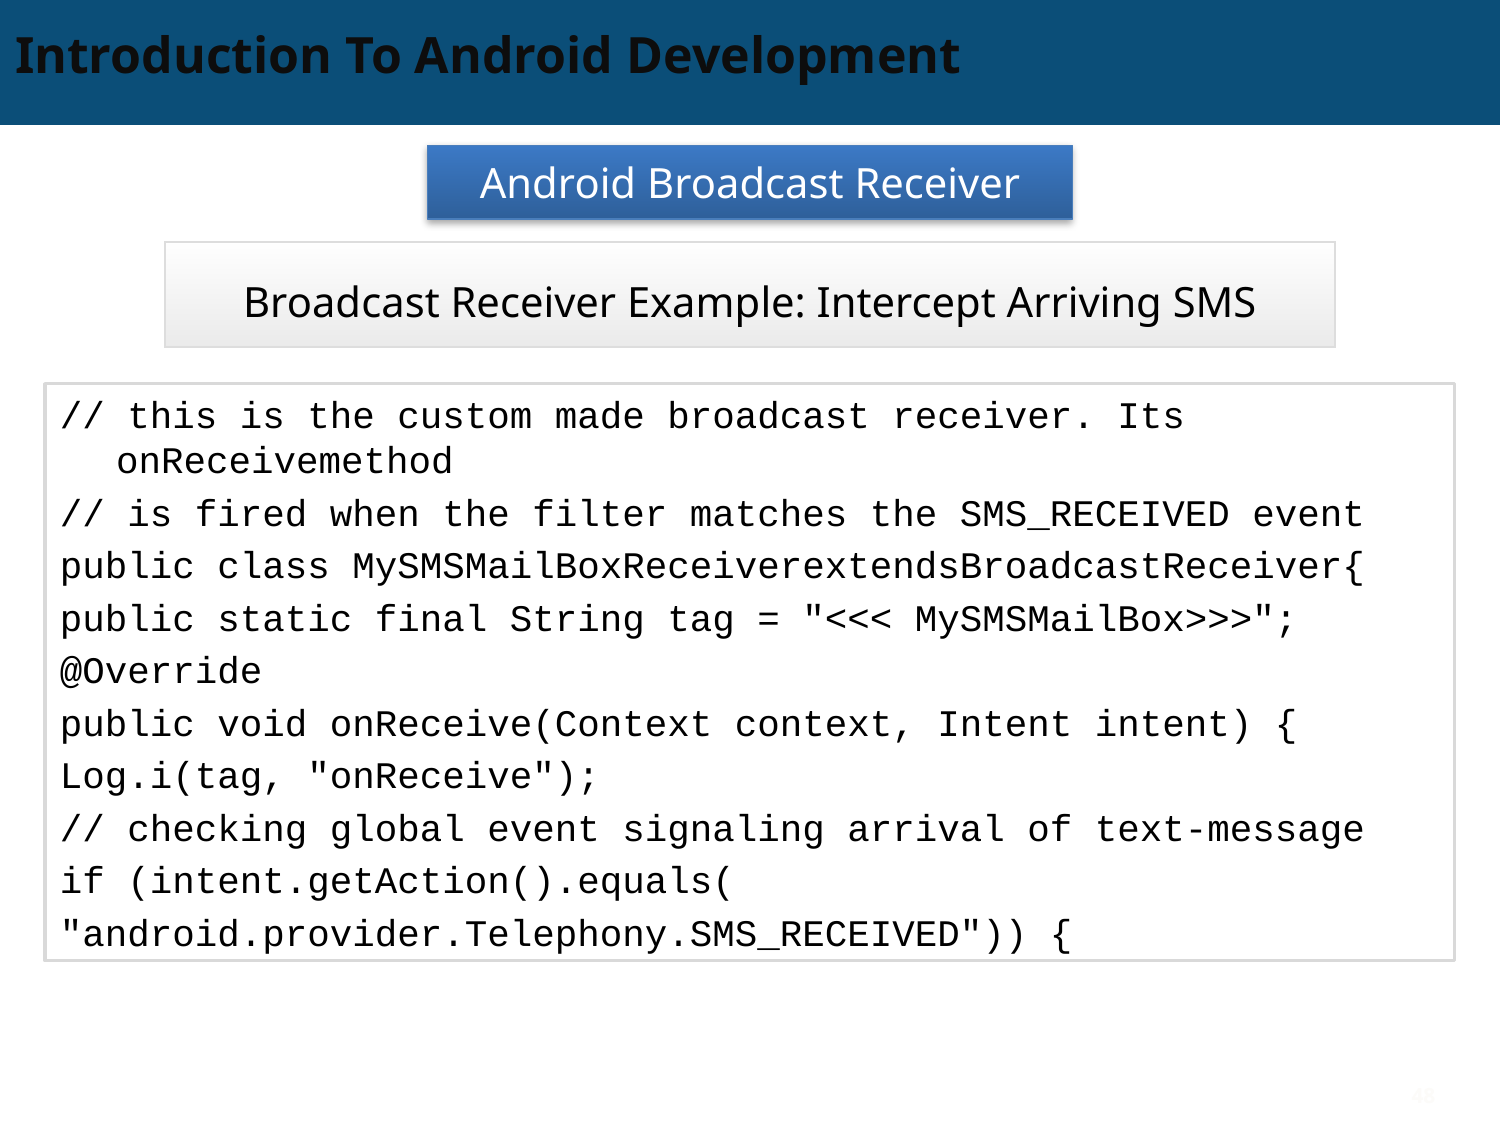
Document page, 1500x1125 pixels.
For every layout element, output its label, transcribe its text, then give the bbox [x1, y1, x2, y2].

text_box Broadcast Receiver Example: Intercept Arriving SMS [164, 241, 1335, 347]
text_box // this is the custom made broadcast receiver. Its onReceivemethod // is fired when the filter matches the SMS_RECEIVED event public class MySMSMailBoxReceiverextendsBroadcastReceiver{ public static final String tag = "<<< MySMSMailBox>>>"; @Override public void onReceive(Context context, Intent intent) { Log.i(tag, "onReceive"); // checking global event signaling arrival of text-message if (intent.getAction().equals( "android.provider.Telephony.SMS_RECEIVED")) { [44, 383, 1455, 961]
text_box Android Broadcast Receiver [427, 145, 1073, 220]
title Introduction To Android Development [0, 21, 1351, 86]
